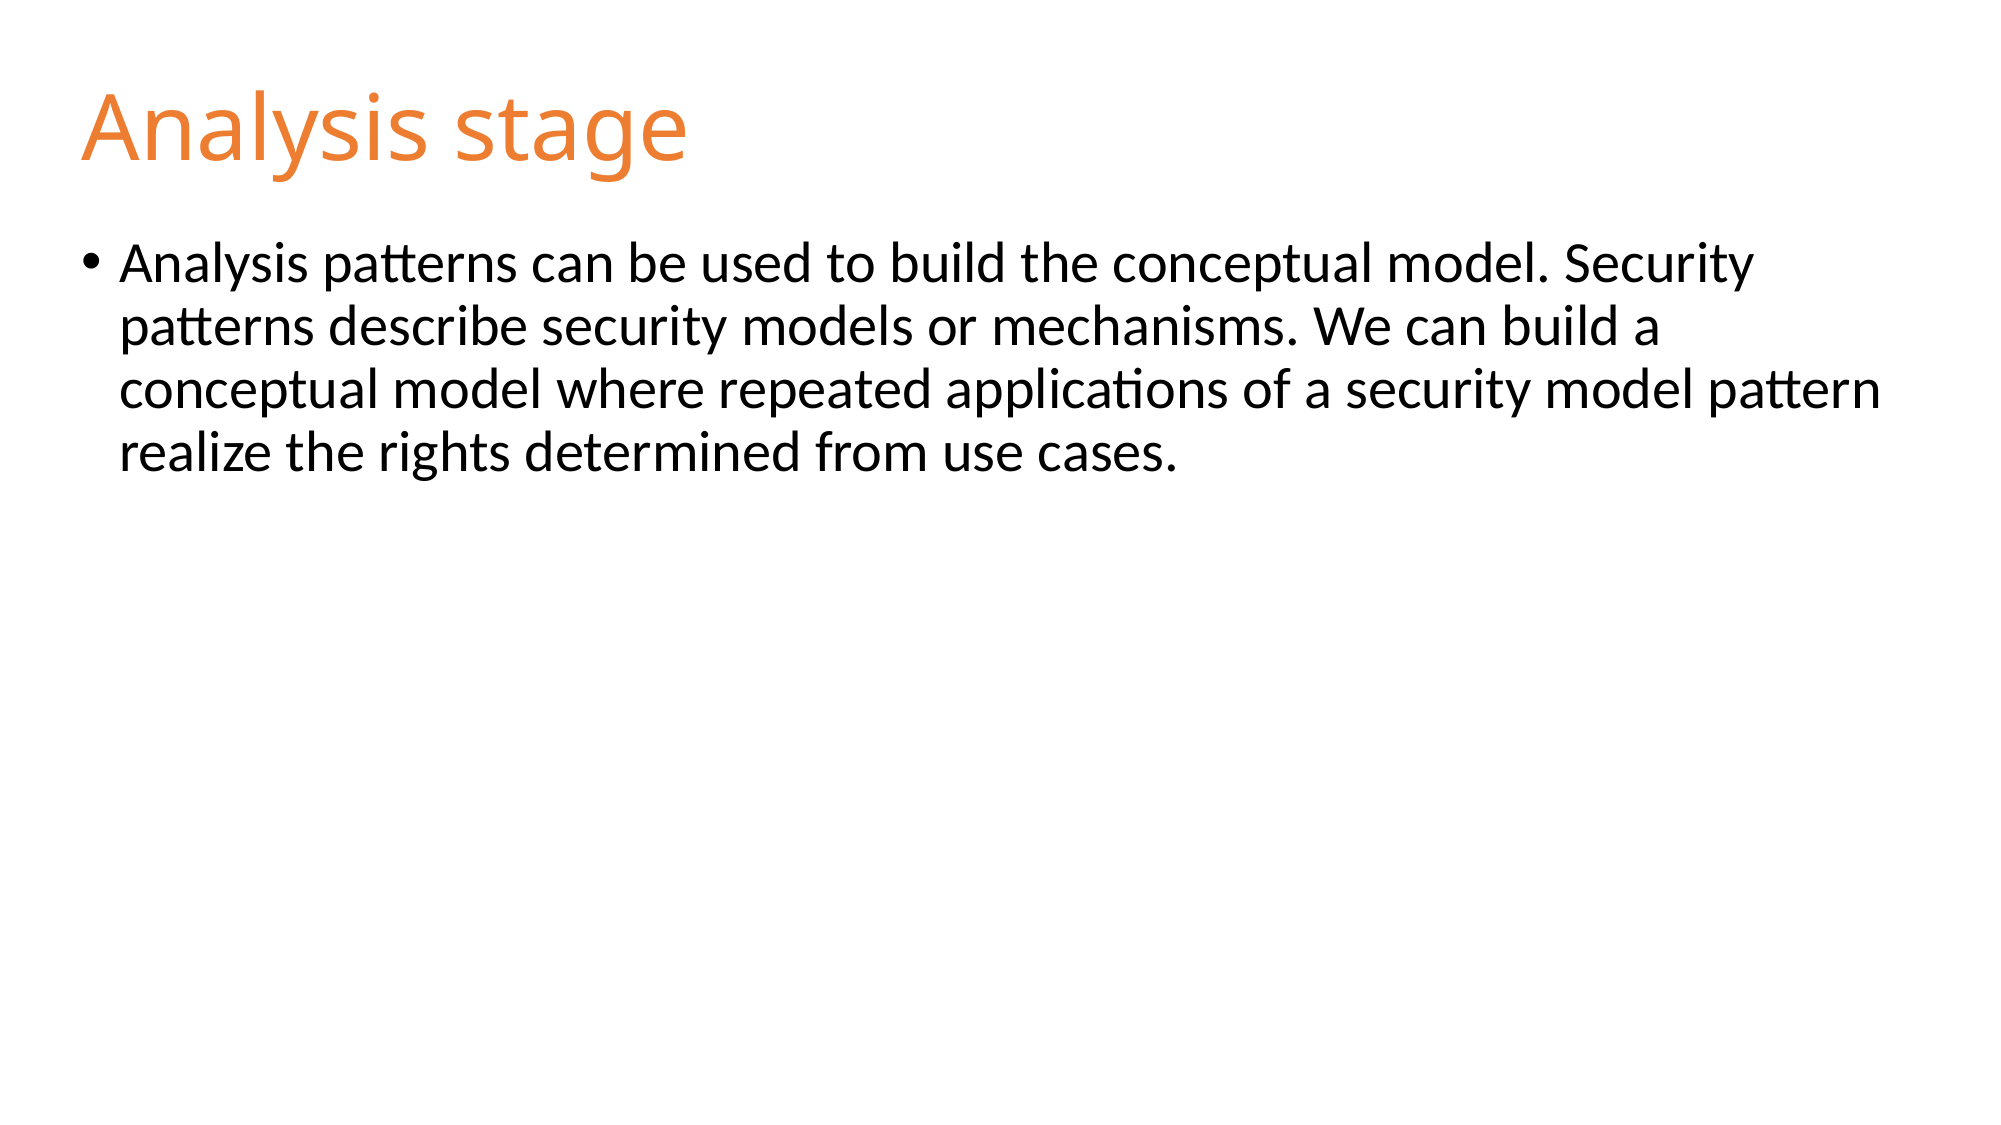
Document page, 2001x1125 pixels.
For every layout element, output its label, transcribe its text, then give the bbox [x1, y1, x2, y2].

list Analysis patterns can be used to build the conceptual model. Security patterns describe security models or mechanisms. We can build a conceptual model where repeated applications of a security model pattern realize the rights determined from use cases. [66, 224, 1934, 1013]
title Analysis stage [66, 37, 1934, 224]
